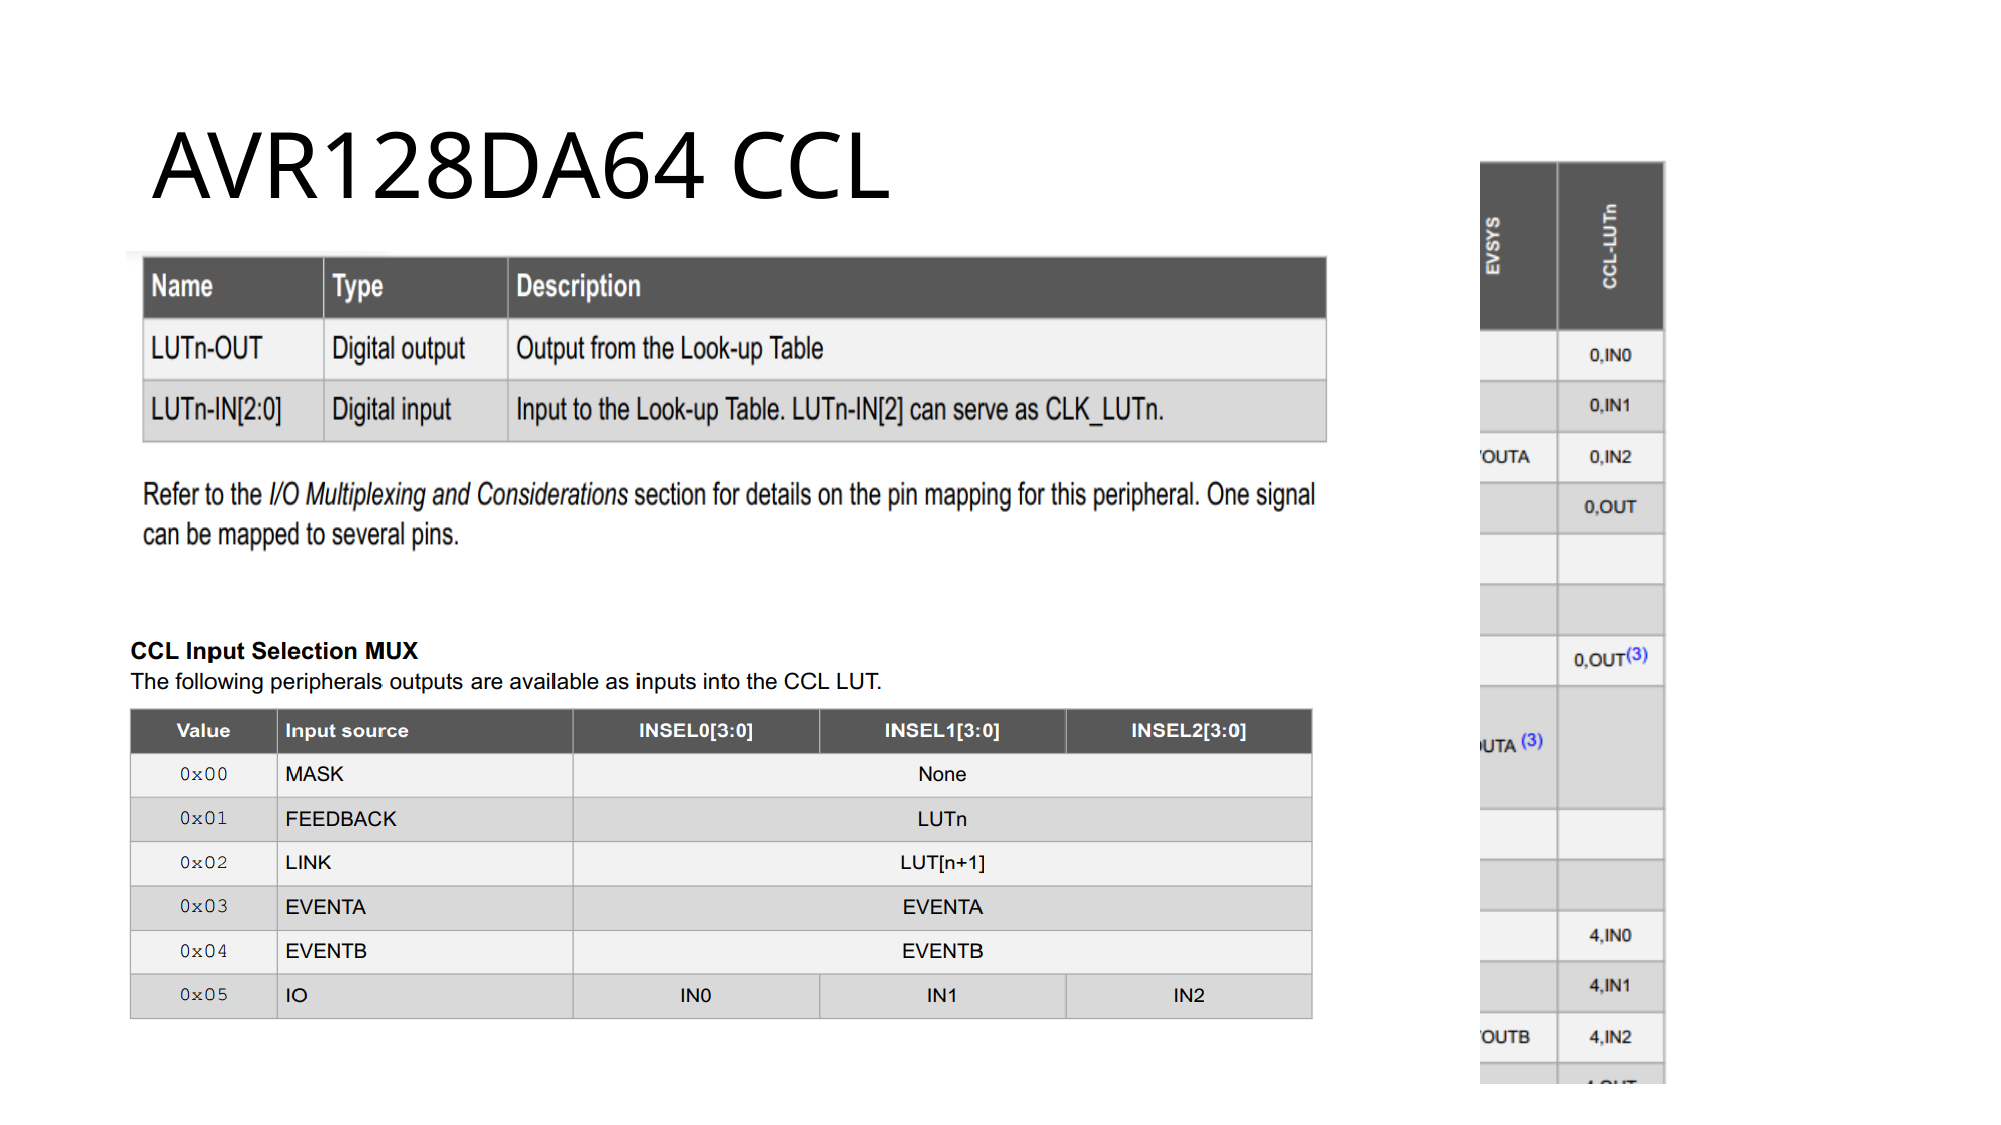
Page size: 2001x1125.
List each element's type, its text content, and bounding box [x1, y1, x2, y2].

title AVR128DA64 CCL [137, 59, 1863, 278]
picture [1480, 105, 1752, 1084]
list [126, 251, 1370, 563]
picture [126, 629, 1322, 1032]
